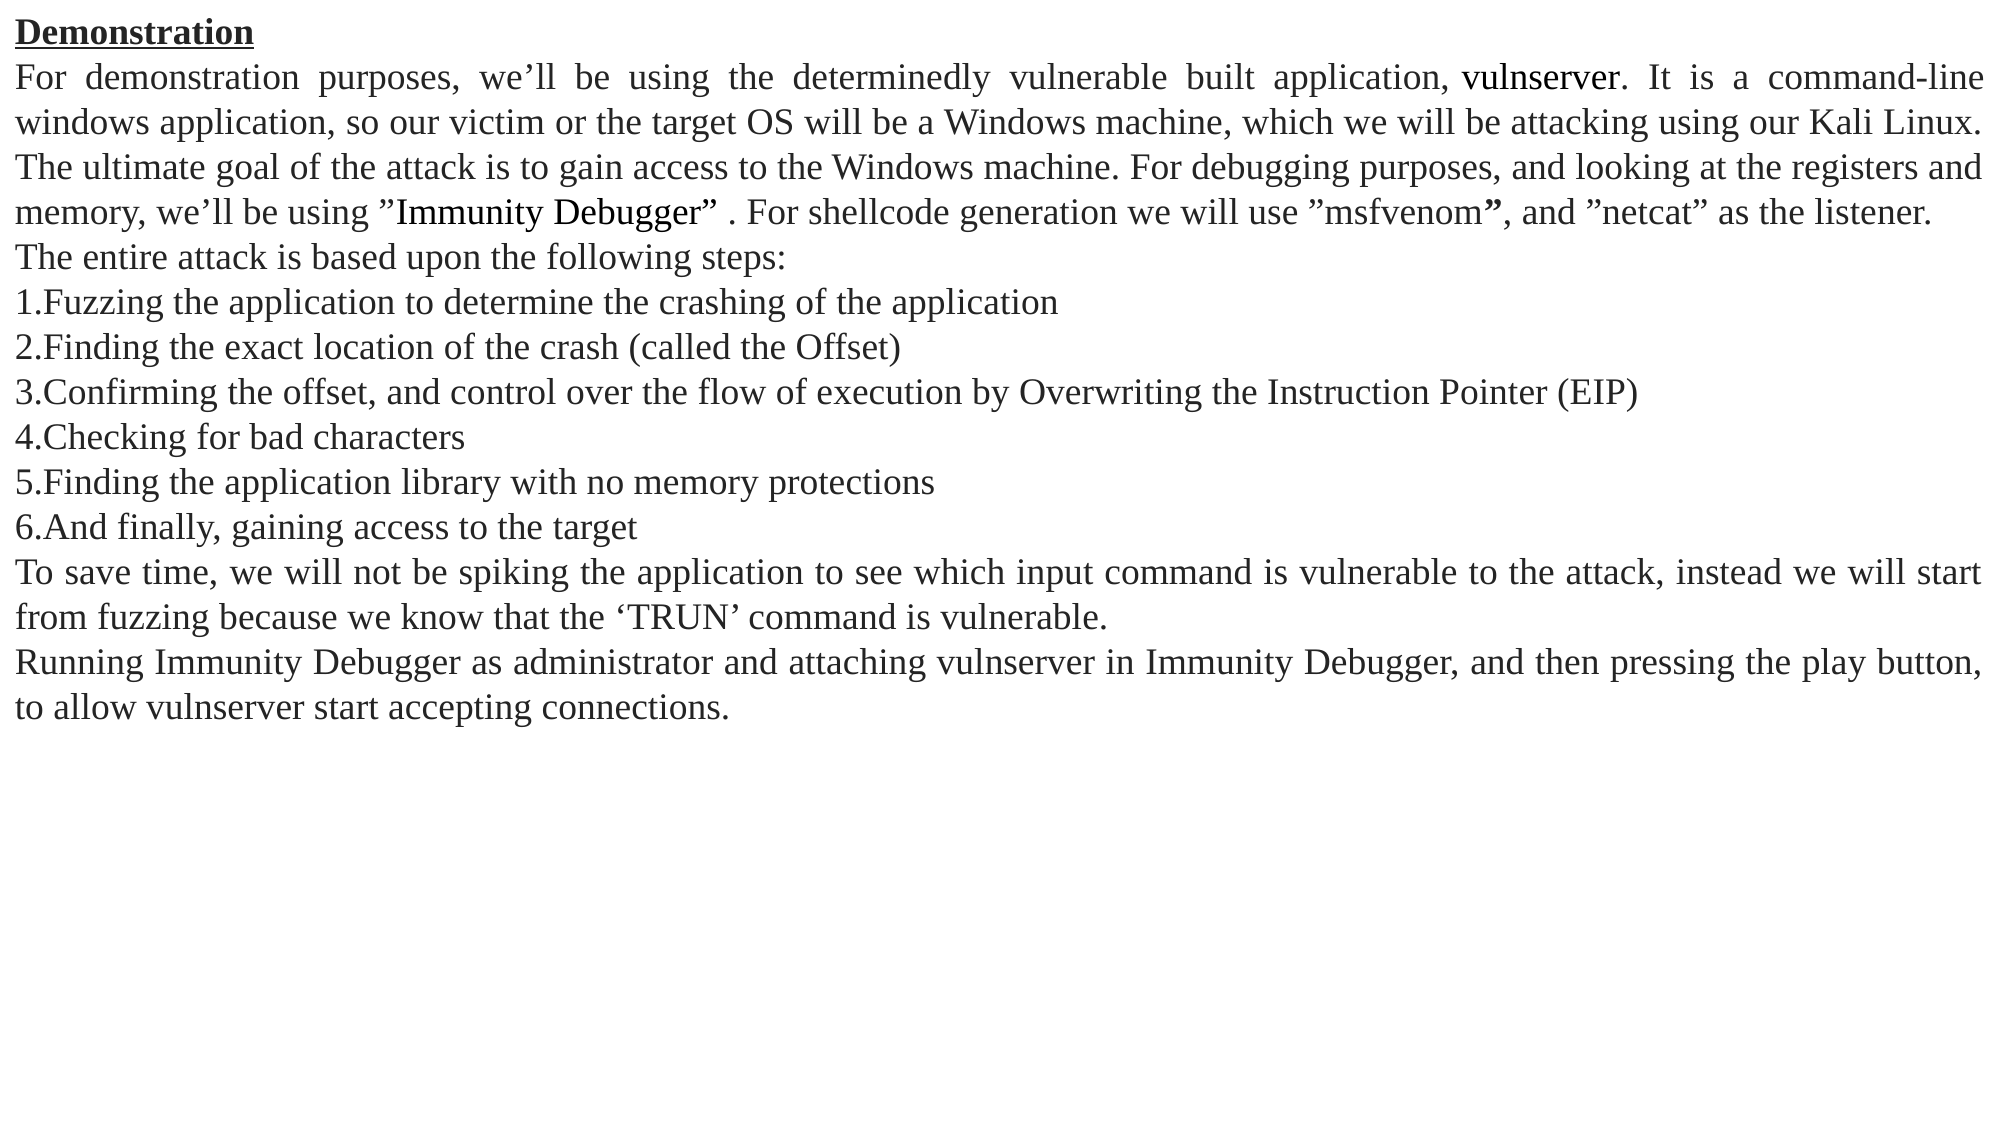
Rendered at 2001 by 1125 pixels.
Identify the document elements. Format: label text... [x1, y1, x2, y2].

text_box Demonstration For demonstration purposes, we’ll be using the determinedly vulnerable built application, vulnserver. It is a command-line windows application, so our victim or the target OS will be a Windows machine, which we will be attacking using our Kali Linux. The ultimate goal of the attack is to gain access to the Windows machine. For debugging purposes, and looking at the registers and memory, we’ll be using ”Immunity Debugger” . For shellcode generation we will use ”msfvenom”, and ”netcat” as the listener. The entire attack is based upon the following steps: Fuzzing the application to determine the crashing of the application Finding the exact location of the crash (called the Offset) Confirming the offset, and control over the flow of execution by Overwriting the Instruction Pointer (EIP) Checking for bad characters Finding the application library with no memory protections And finally, gaining access to the target To save time, we will not be spiking the application to see which input command is vulnerable to the attack, instead we will start from fuzzing because we know that the ‘TRUN’ command is vulnerable. Running Immunity Debugger as administrator and attaching vulnserver in Immunity Debugger, and then pressing the play button, to allow vulnserver start accepting connections. [0, 0, 2000, 780]
